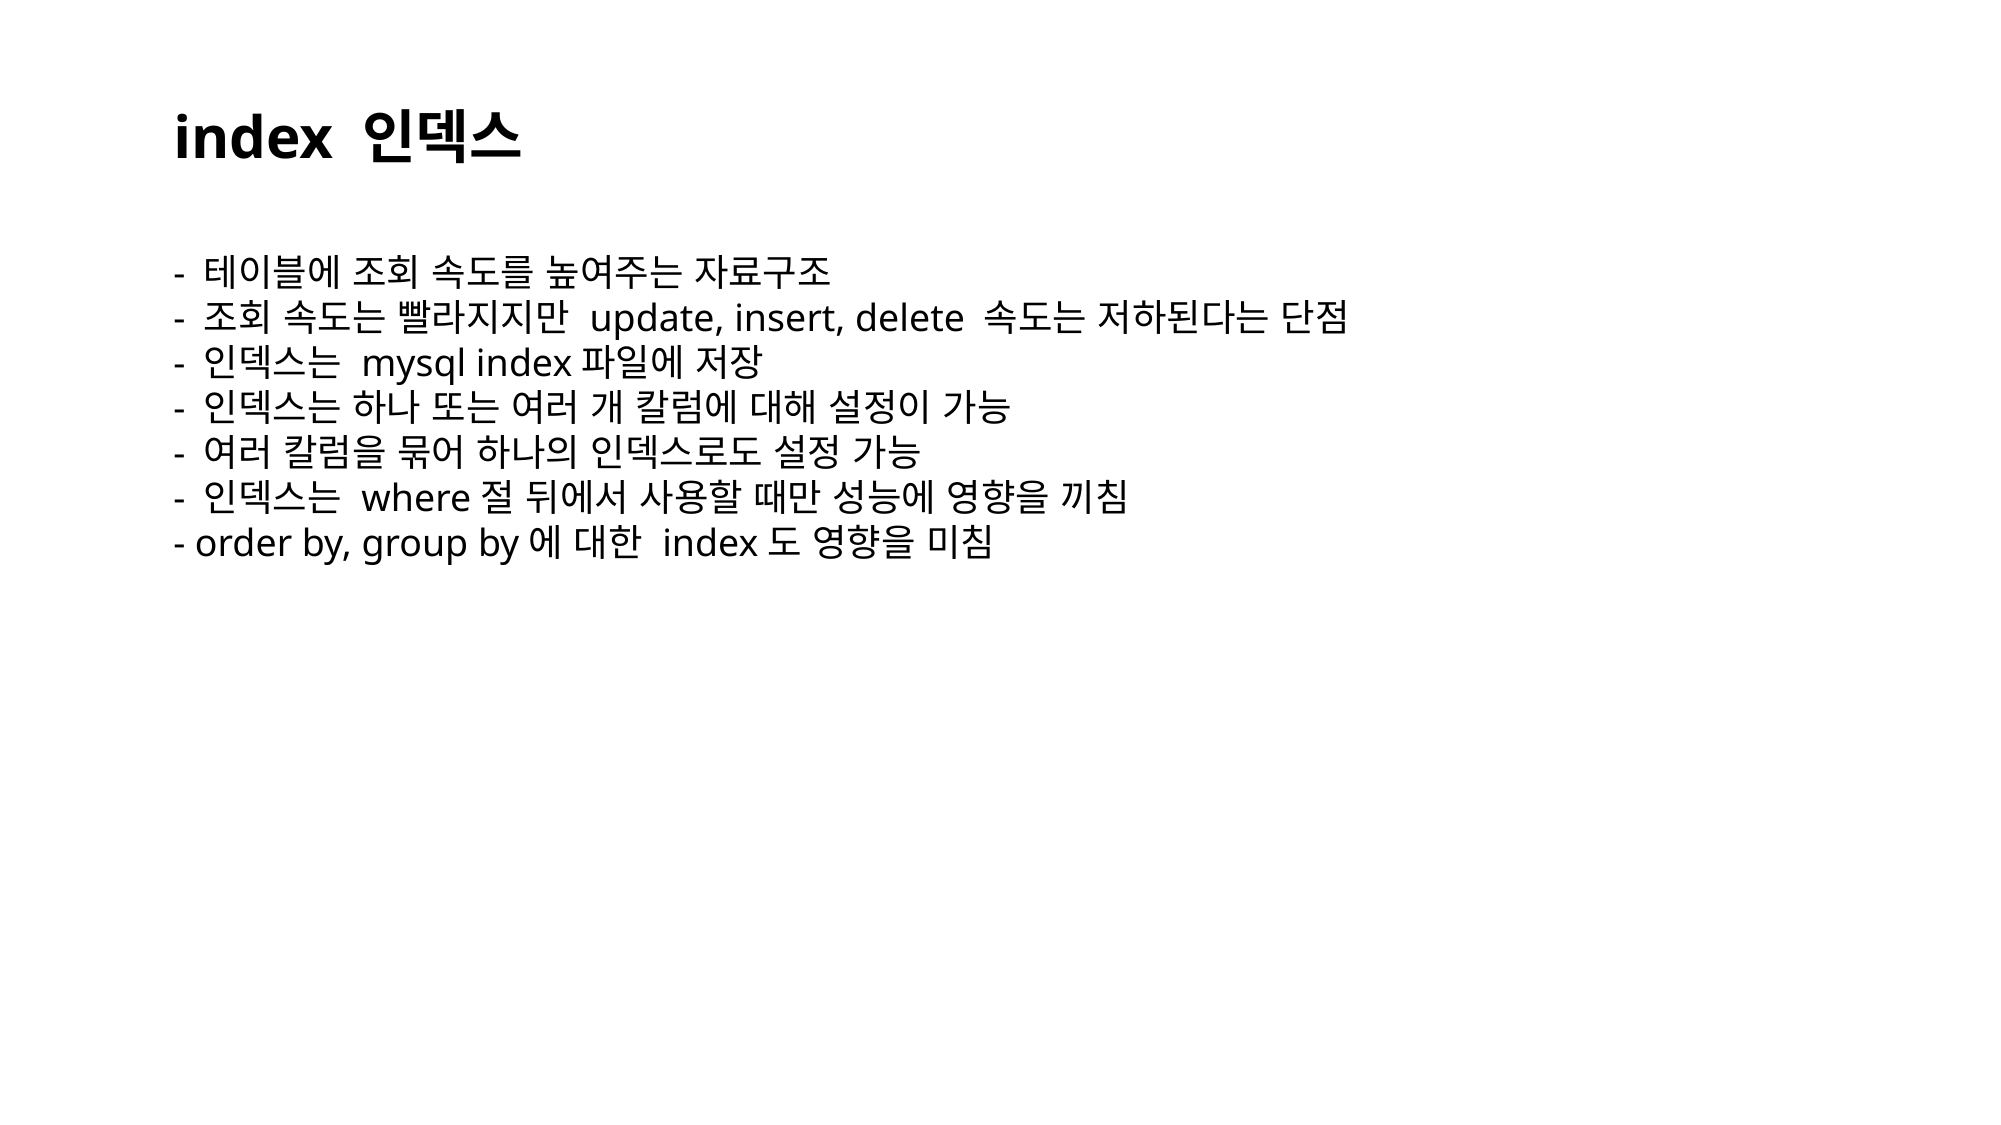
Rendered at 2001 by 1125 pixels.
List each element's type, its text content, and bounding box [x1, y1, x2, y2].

text_box - 테이블에 조회 속도를 높여주는 자료구조 - 조회 속도는 빨라지지만 update, insert, delete 속도는 저하된다는 단점 - 인덱스는 mysql index파일에 저장 - 인덱스는 하나 또는 여러 개 칼럼에 대해 설정이 가능 - 여러 칼럼을 묶어 하나의 인덱스로도 설정 가능 - 인덱스는 where절 뒤에서 사용할 때만 성능에 영향을 끼침 - order by, group by에 대한 index도 영향을 미침 [158, 241, 1595, 572]
text_box index 인덱스 [158, 92, 889, 178]
